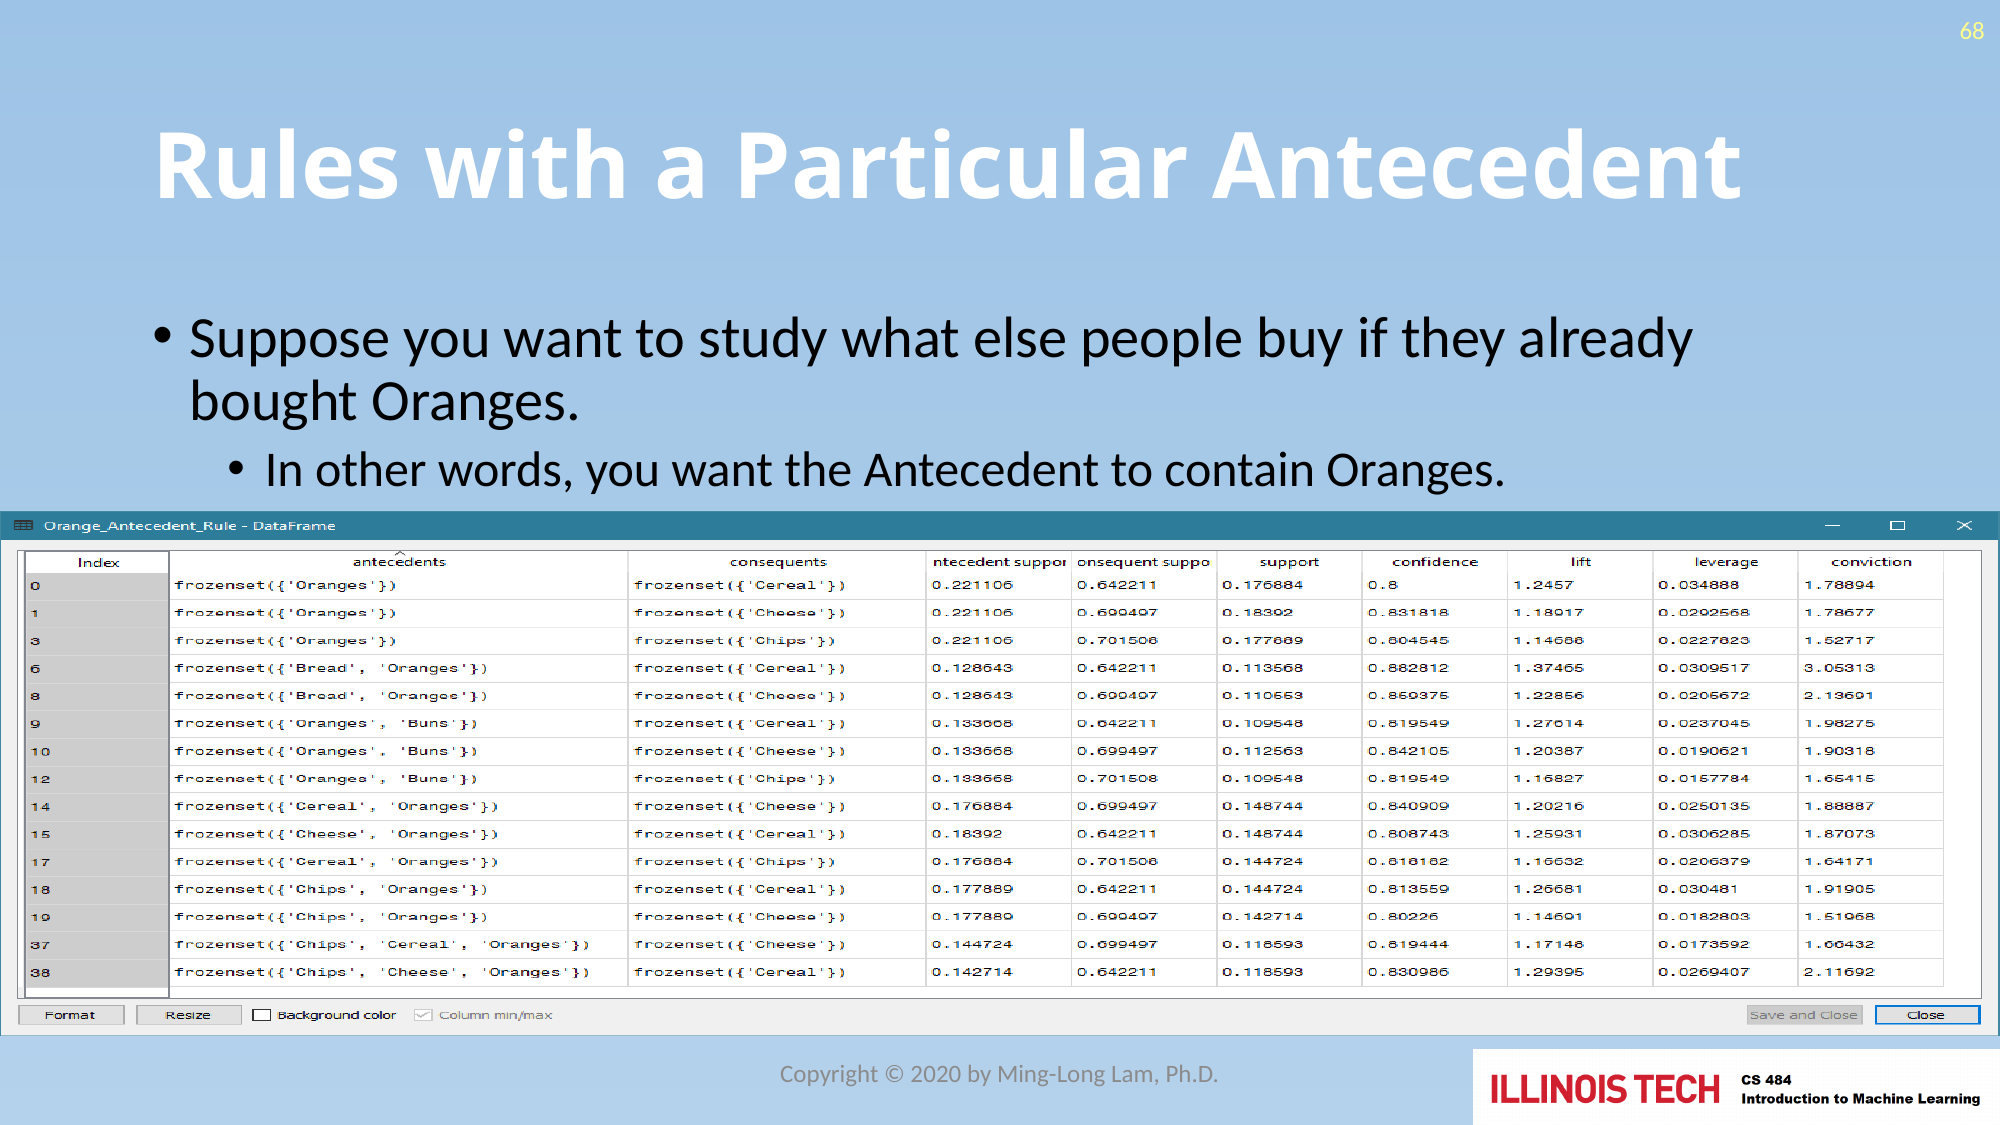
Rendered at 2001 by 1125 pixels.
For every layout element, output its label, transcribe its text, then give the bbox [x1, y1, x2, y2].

picture [1473, 1049, 2000, 1125]
slide_number 68 [1550, 0, 2000, 60]
picture [0, 511, 2000, 1036]
footer Copyright © 2020 by Ming-Long Lam, Ph.D. [662, 1042, 1338, 1103]
list Suppose you want to study what else people buy if they already bought Oranges. In other words, you want the Antecedent to contain Oranges. [137, 299, 1863, 511]
title Rules with a Particular Antecedent [137, 59, 1863, 278]
